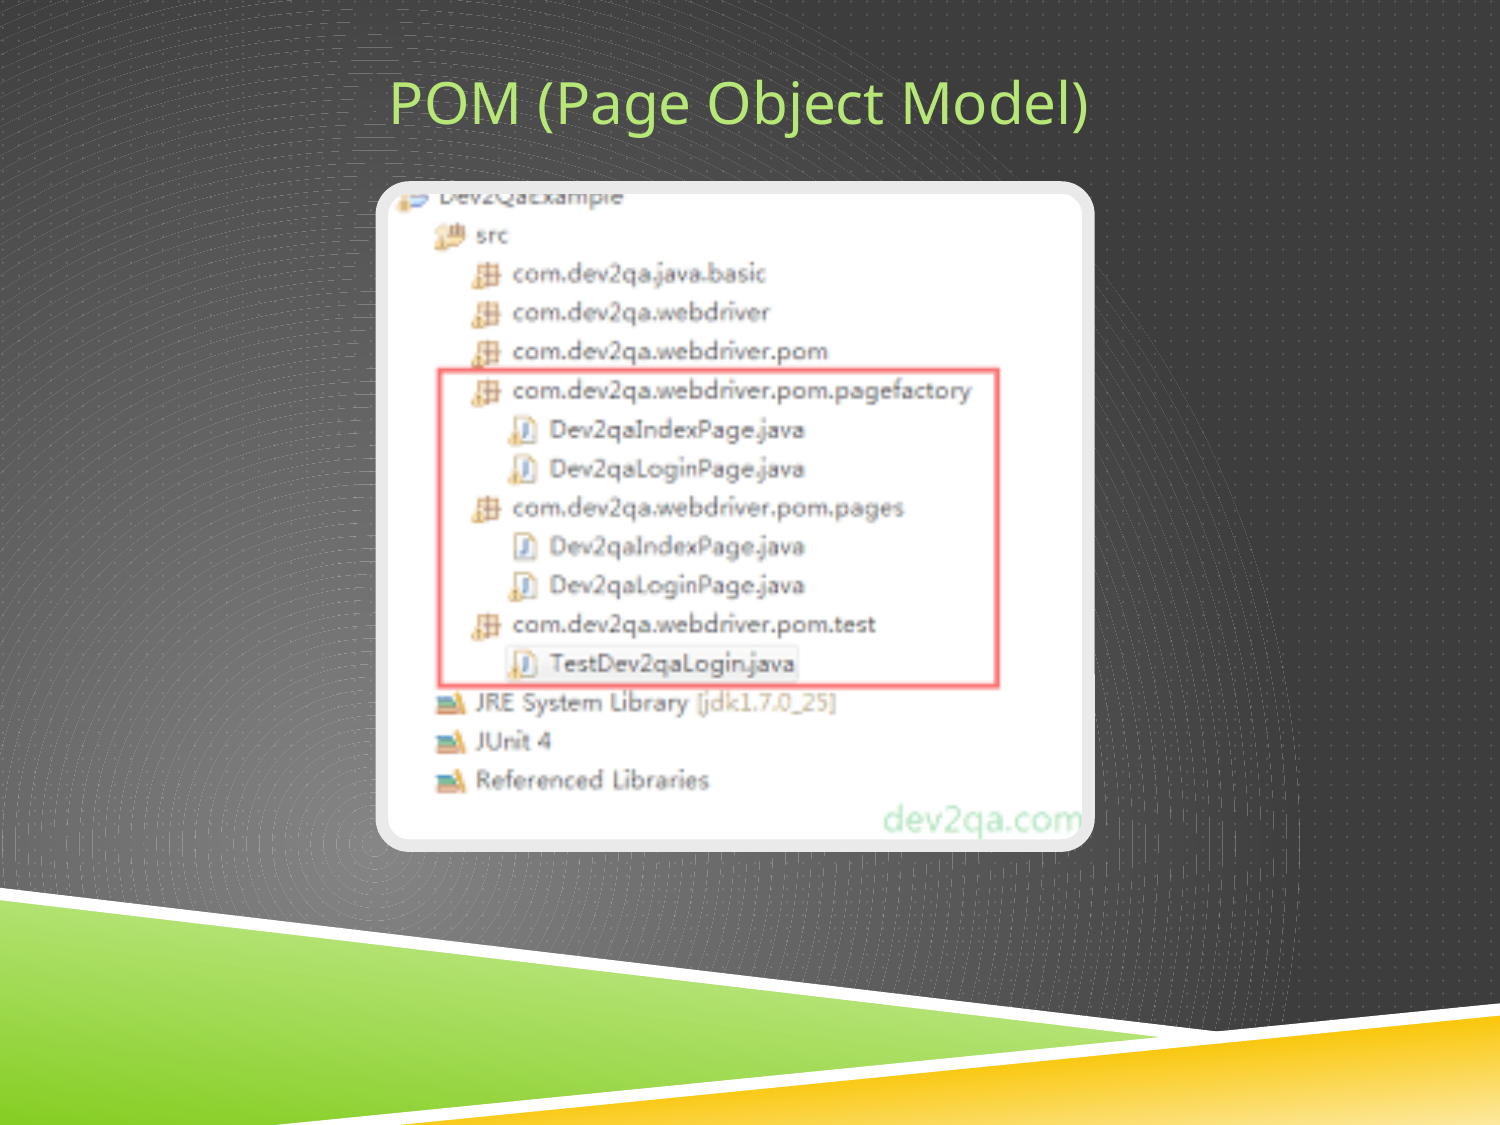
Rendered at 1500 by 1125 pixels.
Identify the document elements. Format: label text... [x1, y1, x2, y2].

text_box POM (Page Object Model) [374, 58, 1104, 144]
picture [381, 187, 1089, 846]
